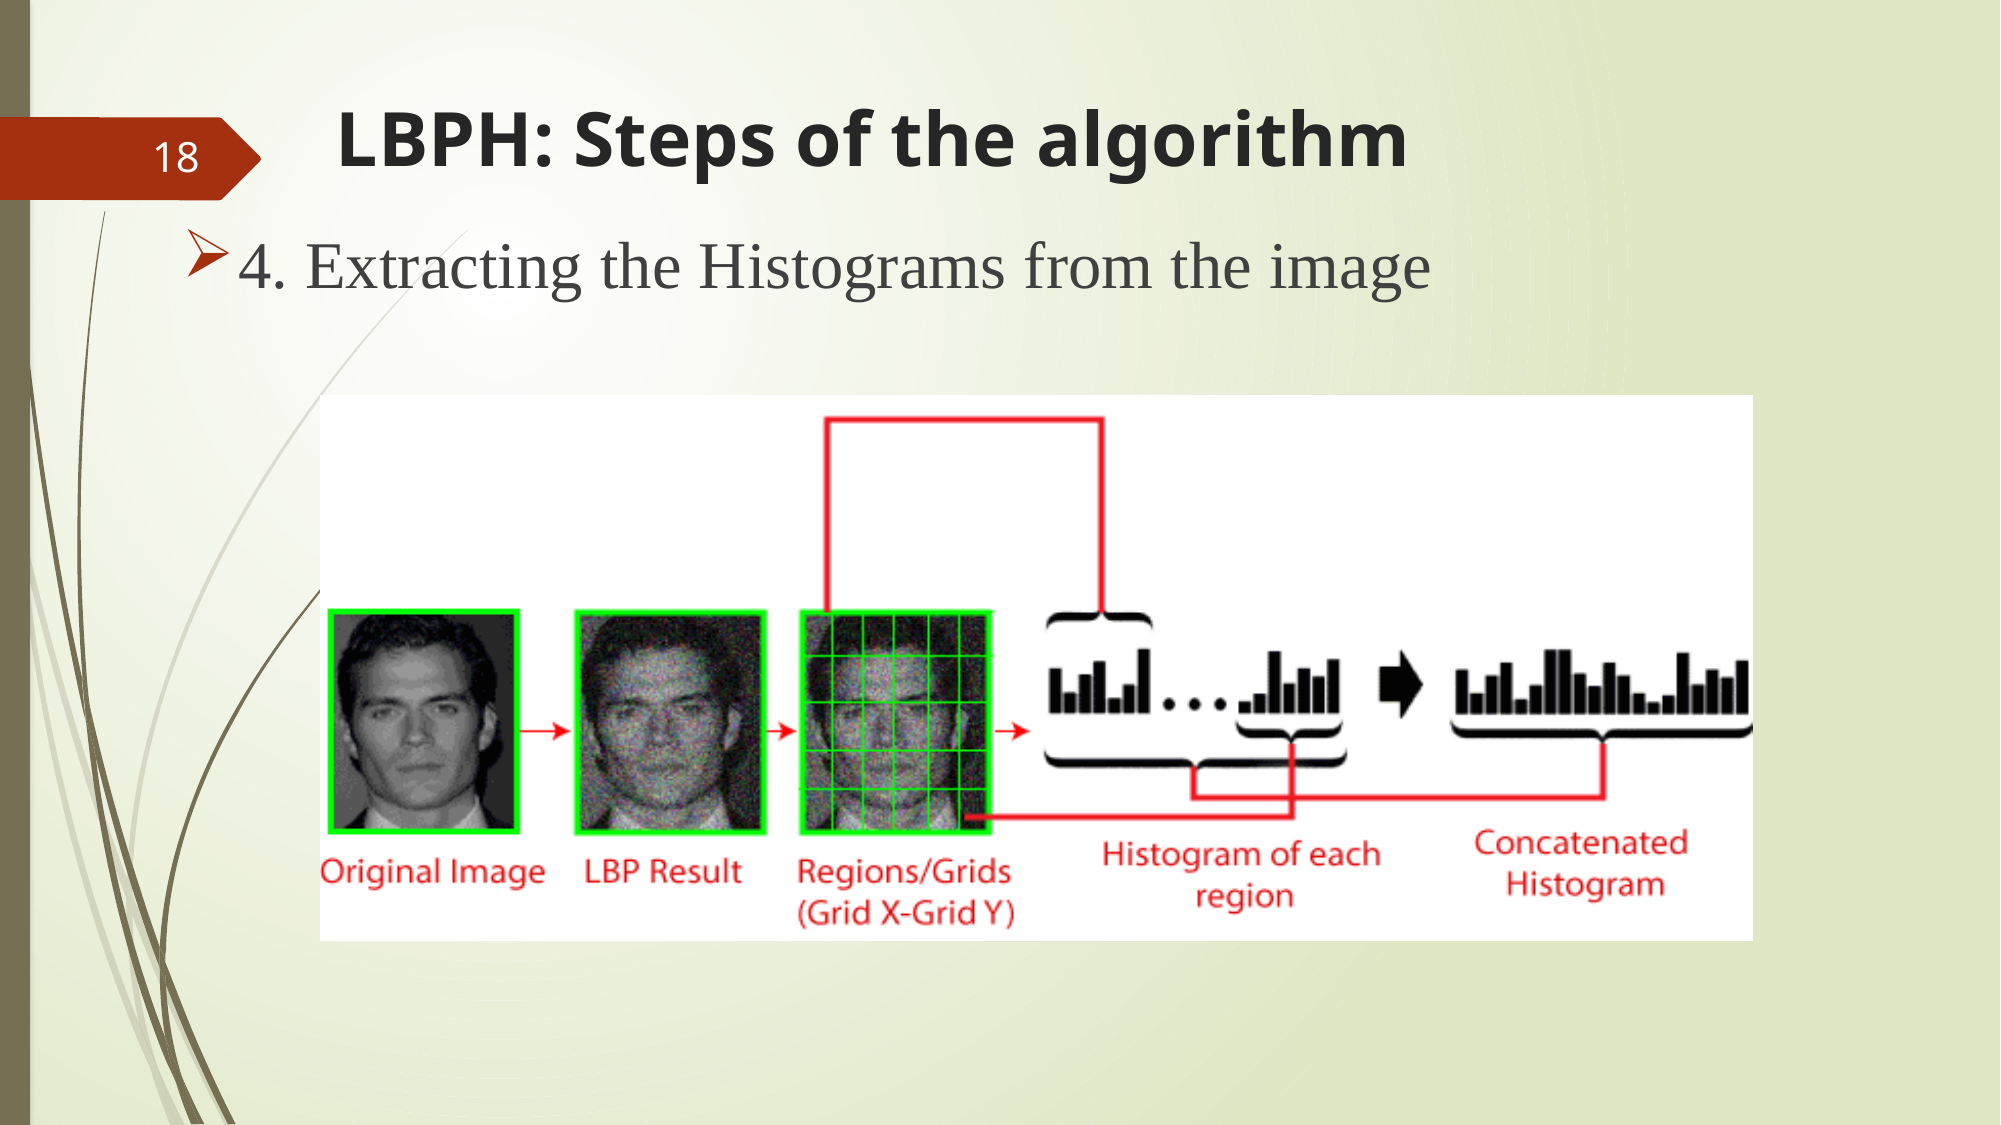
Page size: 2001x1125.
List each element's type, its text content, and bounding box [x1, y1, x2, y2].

list 4. Extracting the Histograms from the image [167, 214, 1937, 1125]
title LBPH: Steps of the algorithm [320, 84, 1783, 214]
slide_number 18 [87, 129, 216, 190]
picture [320, 394, 1753, 941]
